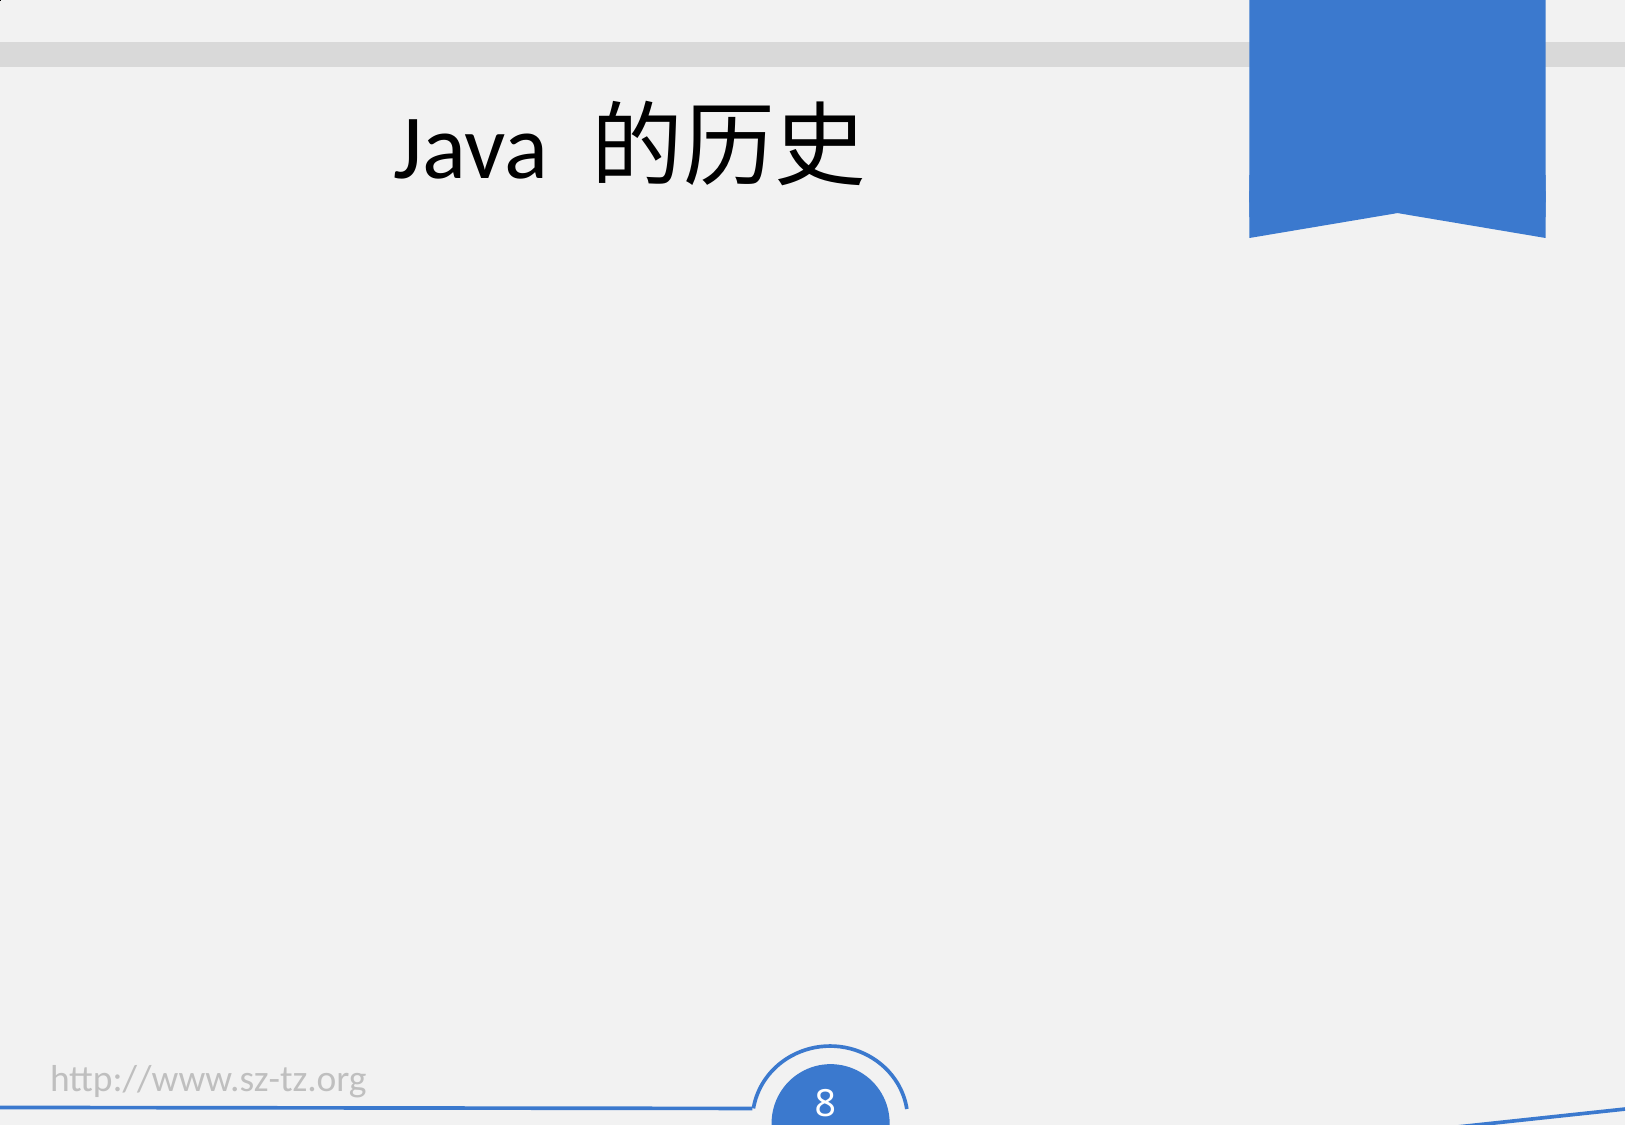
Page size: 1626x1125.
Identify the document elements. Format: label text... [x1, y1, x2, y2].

title Java 的历史 [81, 79, 1179, 268]
